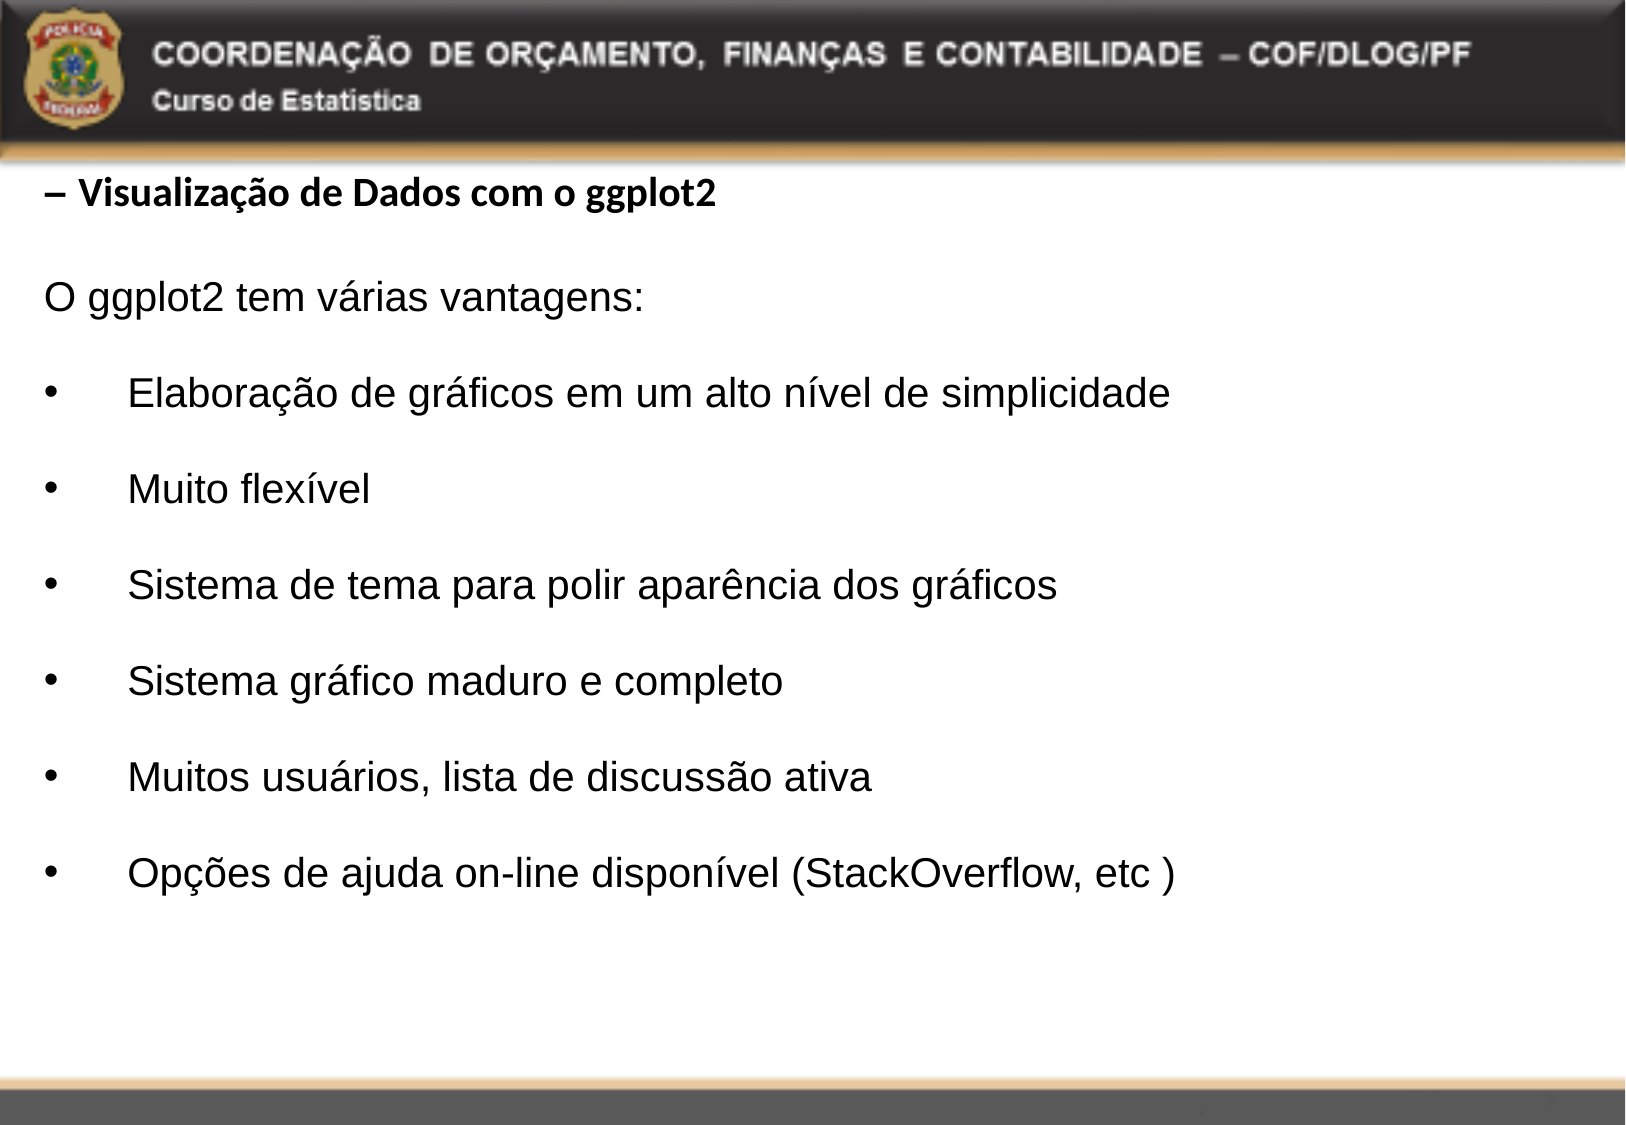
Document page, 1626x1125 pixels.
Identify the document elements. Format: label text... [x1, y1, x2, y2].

text_box [578, 152, 609, 157]
picture [0, 0, 1626, 1125]
title – Visualização de Dados com o ggplot2 [28, 157, 1625, 233]
text_box O ggplot2 tem várias vantagens: Elaboração de gráficos em um alto nível de simplicidade Muito flexível Sistema de tema para polir aparência dos gráficos Sistema gráfico maduro e completo Muitos usuários, lista de discussão ativa Opções de ajuda on-line disponível (StackOverflow, etc ) [28, 237, 1438, 952]
